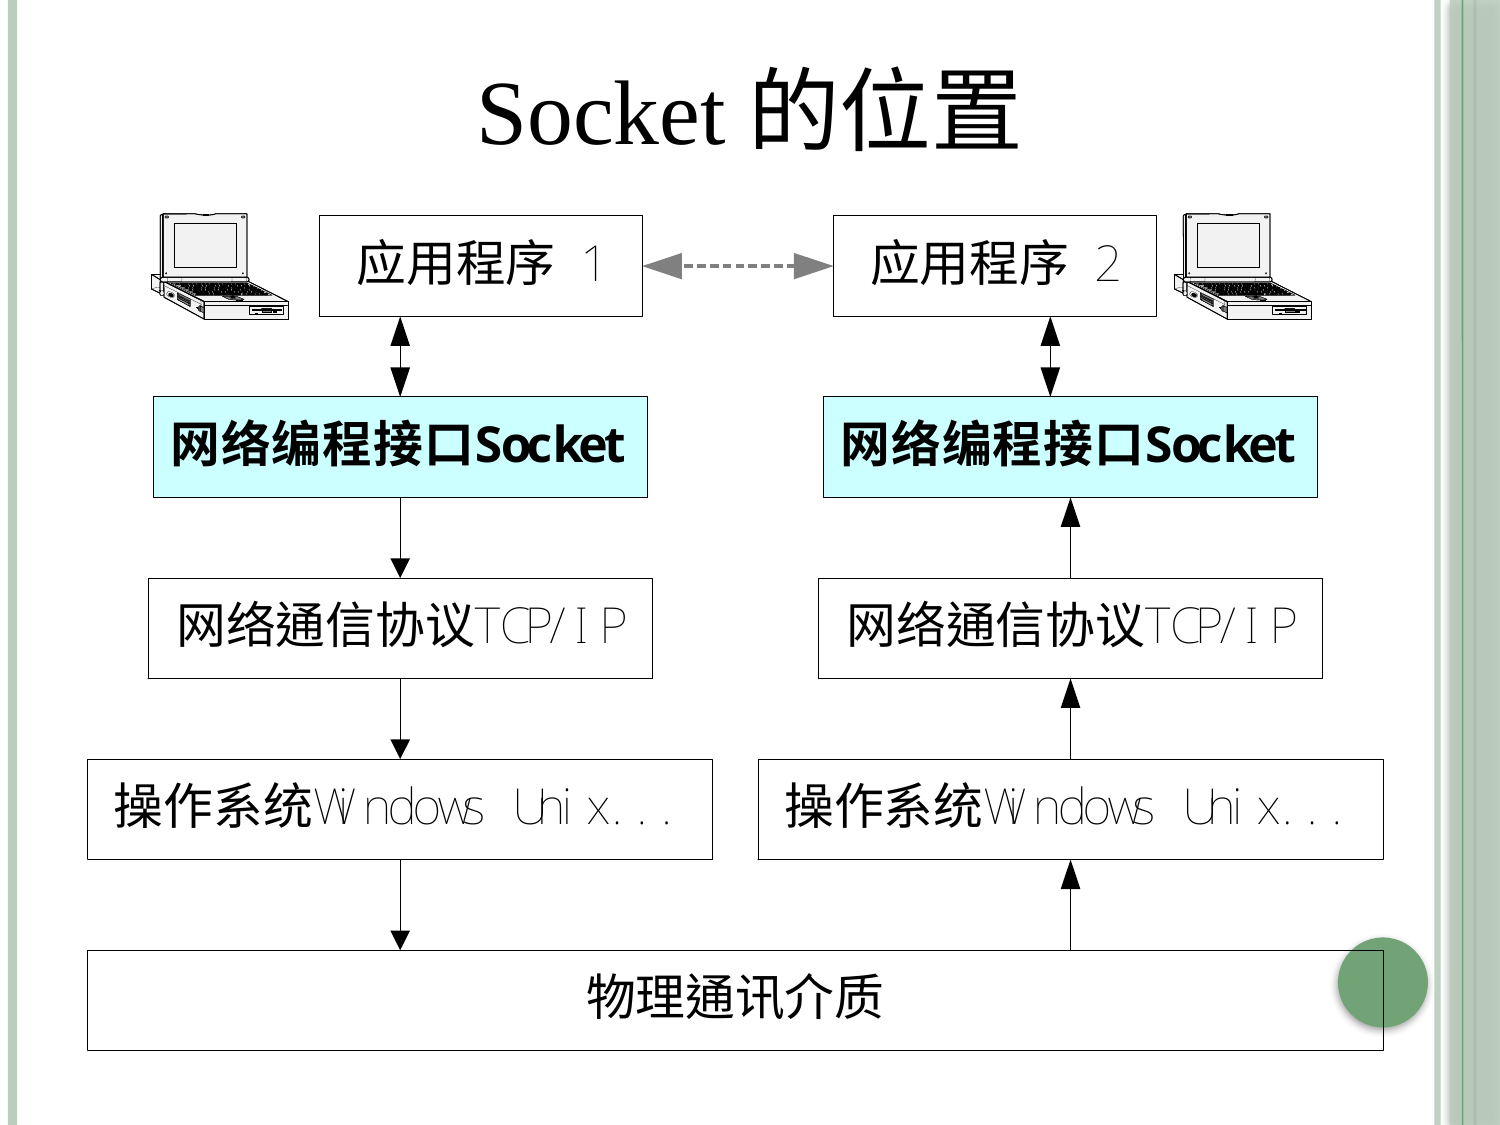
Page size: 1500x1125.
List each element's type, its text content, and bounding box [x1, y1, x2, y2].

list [82, 208, 1388, 1056]
text_box Socket的位置 [112, 54, 1388, 161]
